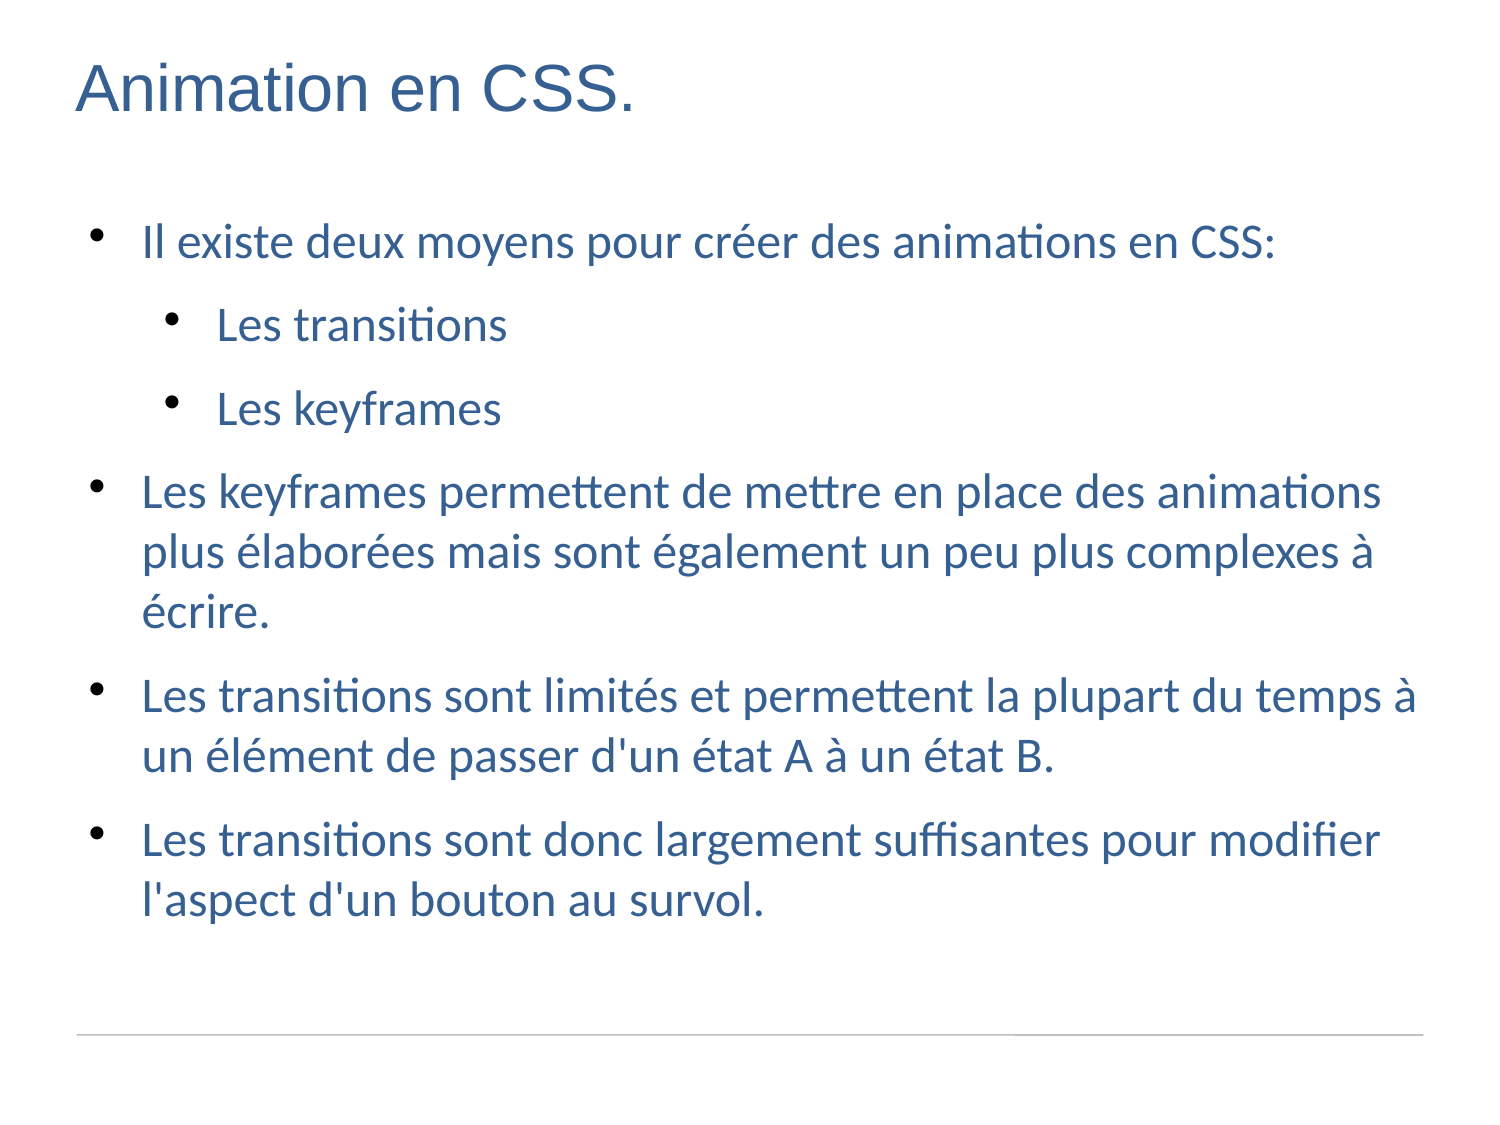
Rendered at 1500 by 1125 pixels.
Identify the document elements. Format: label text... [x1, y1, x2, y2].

text_box Animation en CSS. [75, 45, 1425, 208]
text_box Il existe deux moyens pour créer des animations en CSS: Les transitions Les keyframes Les keyframes permettent de mettre en place des animations plus élaborées mais sont également un peu plus complexes à écrire. Les transitions sont limités et permettent la plupart du temps à un élément de passer d'un état A à un état B. Les transitions sont donc largement suffisantes pour modifier l'aspect d'un bouton au survol. [75, 208, 1425, 1005]
